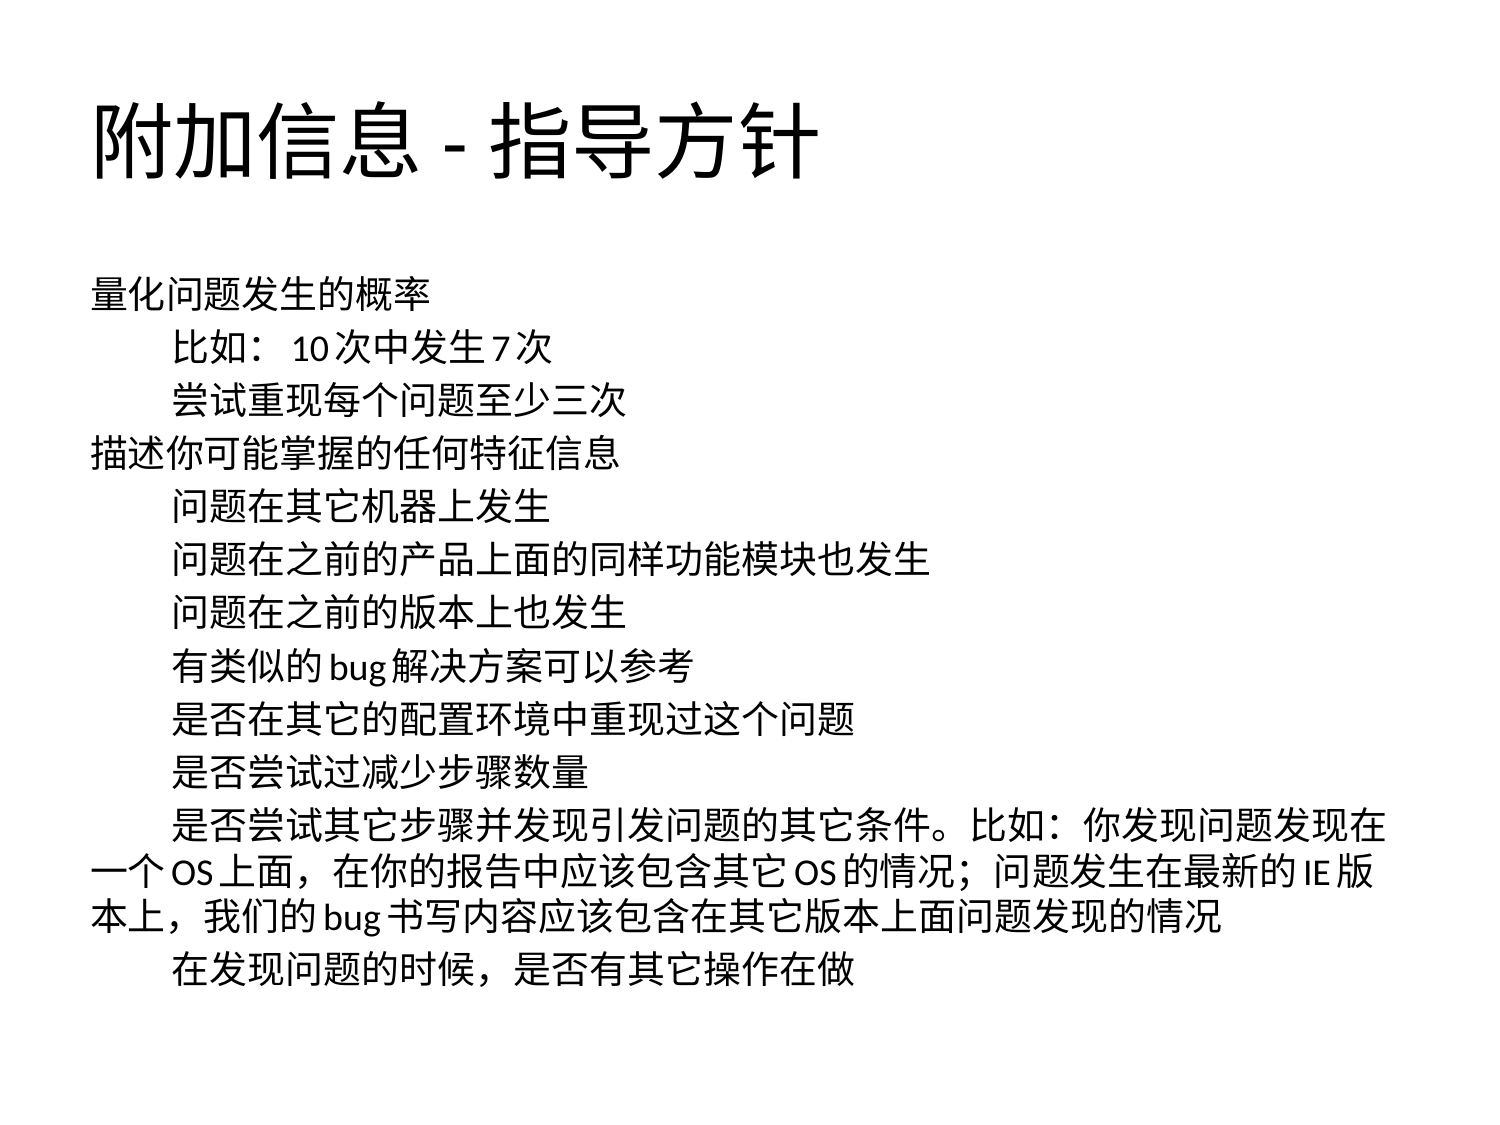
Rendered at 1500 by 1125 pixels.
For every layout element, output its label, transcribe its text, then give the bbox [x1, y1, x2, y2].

list 量化问题发生的概率 比如：10次中发生7次 尝试重现每个问题至少三次 描述你可能掌握的任何特征信息 问题在其它机器上发生 问题在之前的产品上面的同样功能模块也发生 问题在之前的版本上也发生 有类似的bug解决方案可以参考 是否在其它的配置环境中重现过这个问题 是否尝试过减少步骤数量 是否尝试其它步骤并发现引发问题的其它条件。比如：你发现问题发现在一个OS上面，在你的报告中应该包含其它OS的情况；问题发生在最新的IE版本上，我们的bug书写内容应该包含在其它版本上面问题发现的情况 在发现问题的时候，是否有其它操作在做 [75, 262, 1425, 1005]
title 附加信息-指导方针 [75, 45, 1425, 233]
